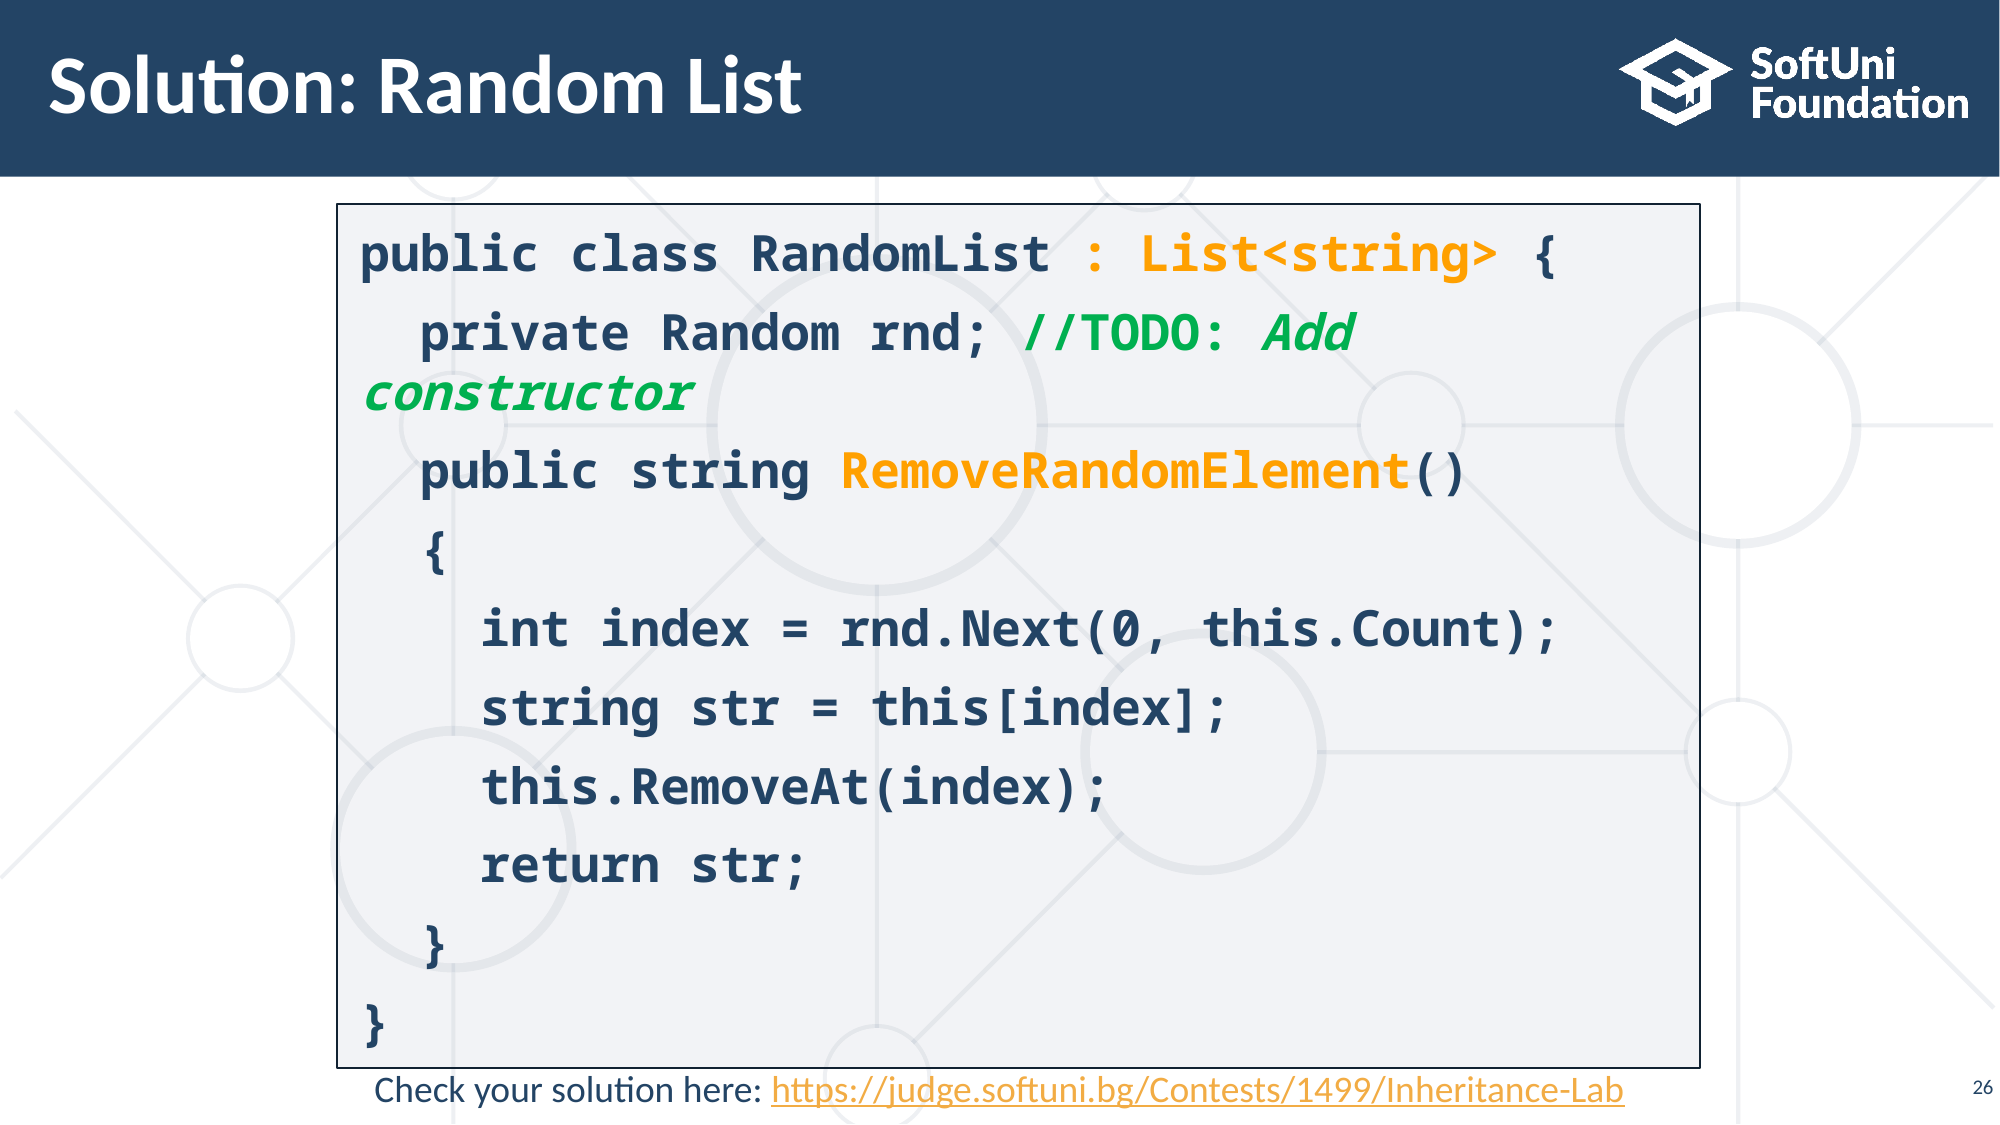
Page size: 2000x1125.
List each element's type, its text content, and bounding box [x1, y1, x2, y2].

text_box public class RandomList : List<string> { private Random rnd; //TODO: Add constructor public string RemoveRandomElement() { int index = rnd.Next(0, this.Count); string str = this[index]; this.RemoveAt(index); return str; } } [337, 203, 1700, 1057]
picture [1618, 38, 1968, 126]
text_box Check your solution here: https://judge.softuni.bg/Contests/1499/Inheritance-Lab [130, 1057, 1869, 1118]
title Solution: Random List [31, 16, 1591, 162]
slide_number 26 [1929, 1070, 2000, 1103]
